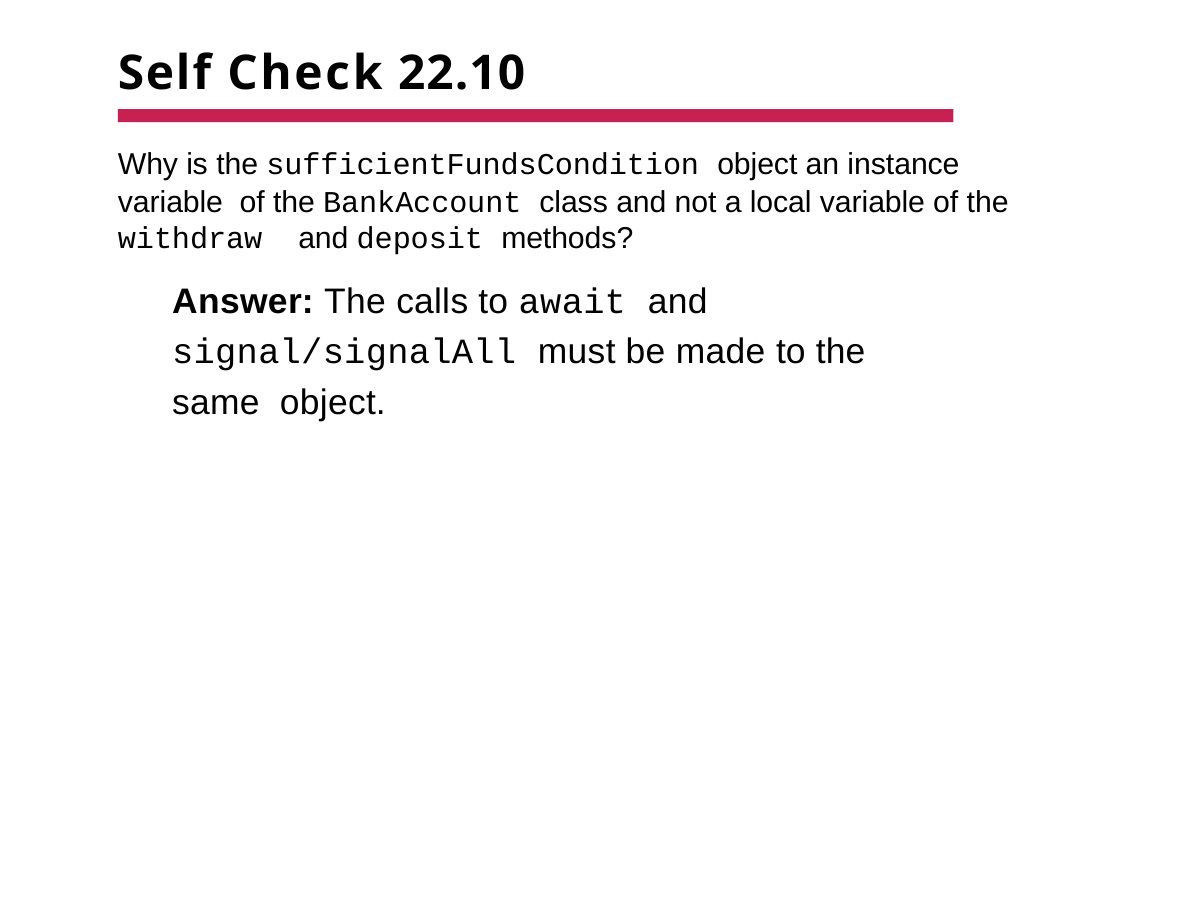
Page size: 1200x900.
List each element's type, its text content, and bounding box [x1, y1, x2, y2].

title Self Check 22.10 [34, 41, 1166, 193]
text_box Why is the sufficientFundsCondition object an instance variable of the BankAccount class and not a local variable of the withdraw and deposit methods? Answer: The calls to await and signal/signalAll must be made to the same object. [115, 144, 1067, 422]
